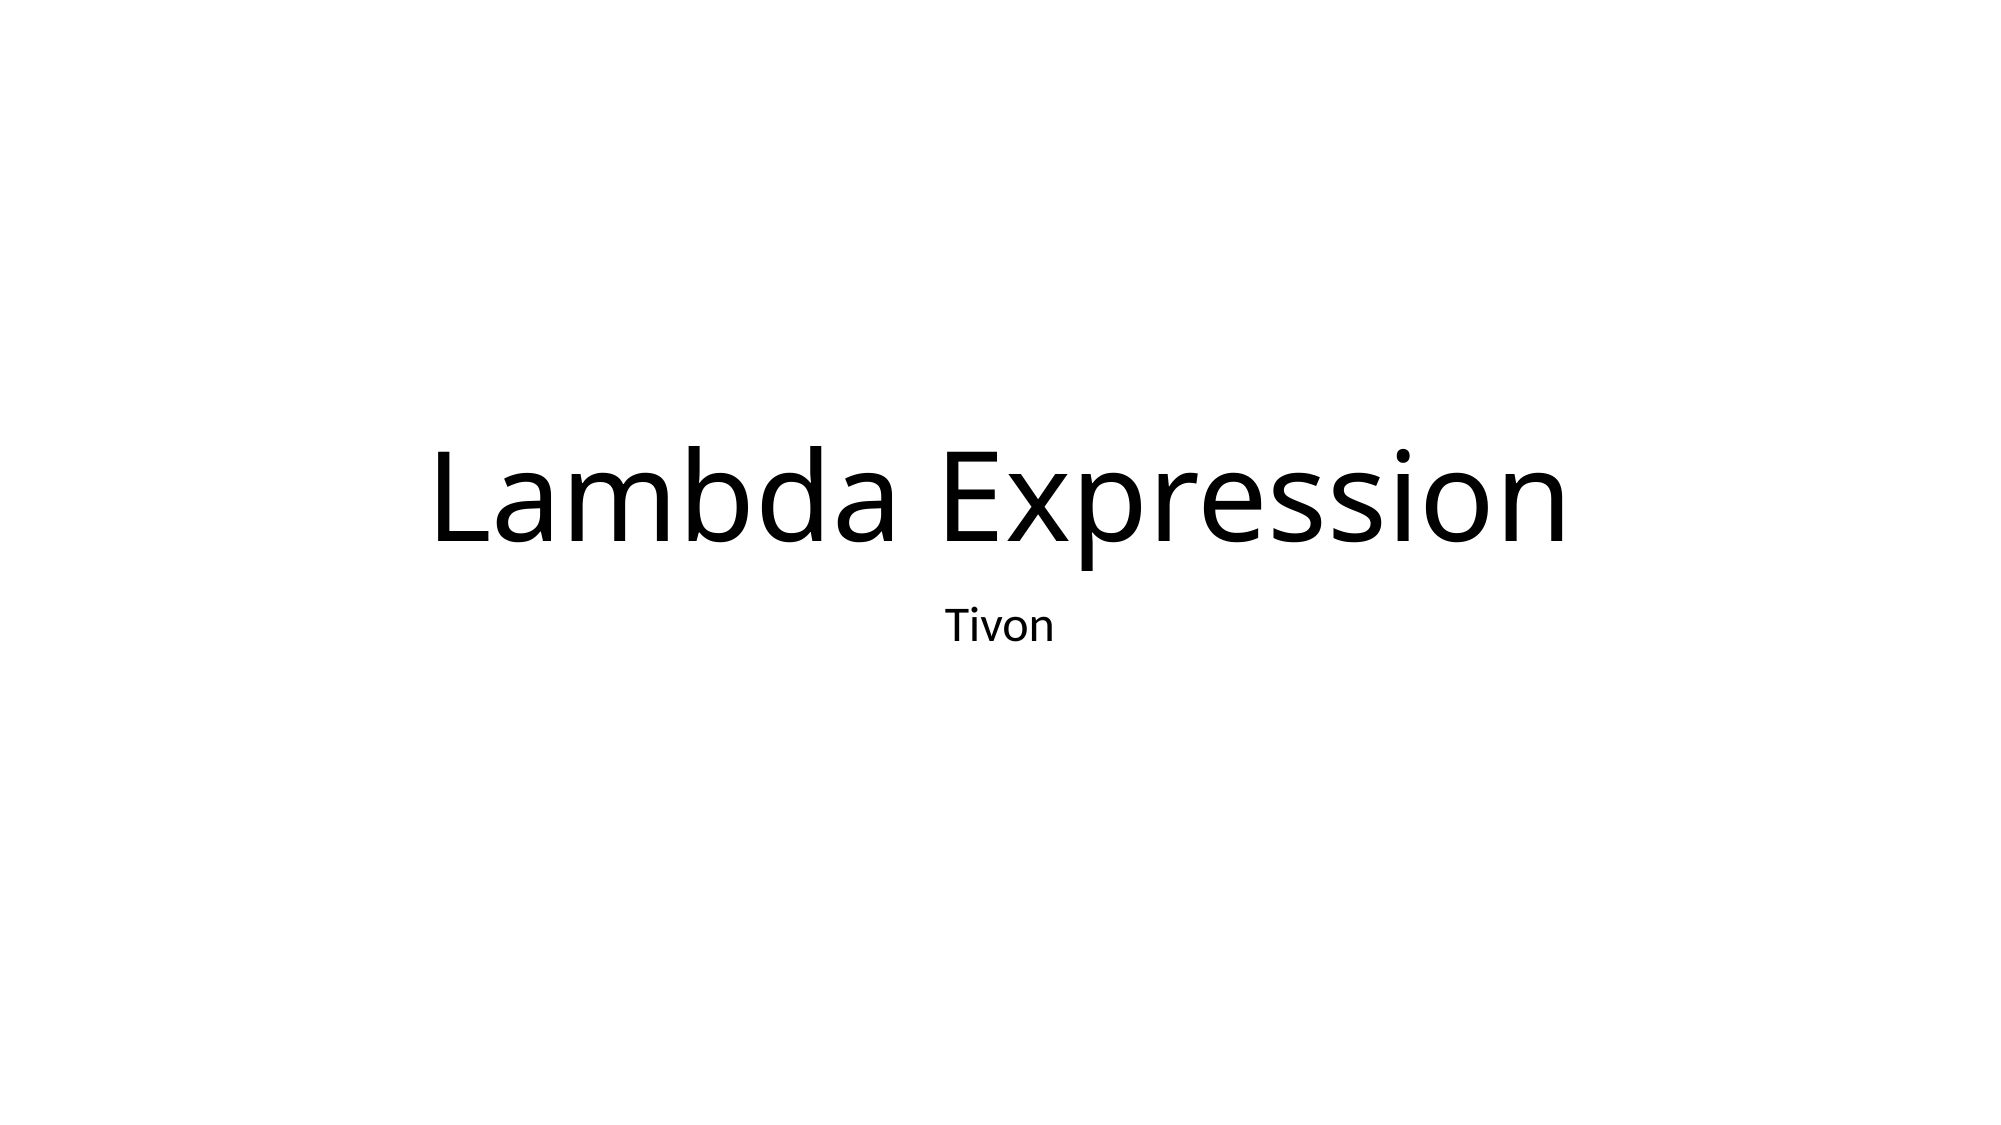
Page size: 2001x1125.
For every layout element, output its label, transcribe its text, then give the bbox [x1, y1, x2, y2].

title Lambda Expression [249, 184, 1750, 576]
subtitle Tivon [249, 590, 1750, 863]
